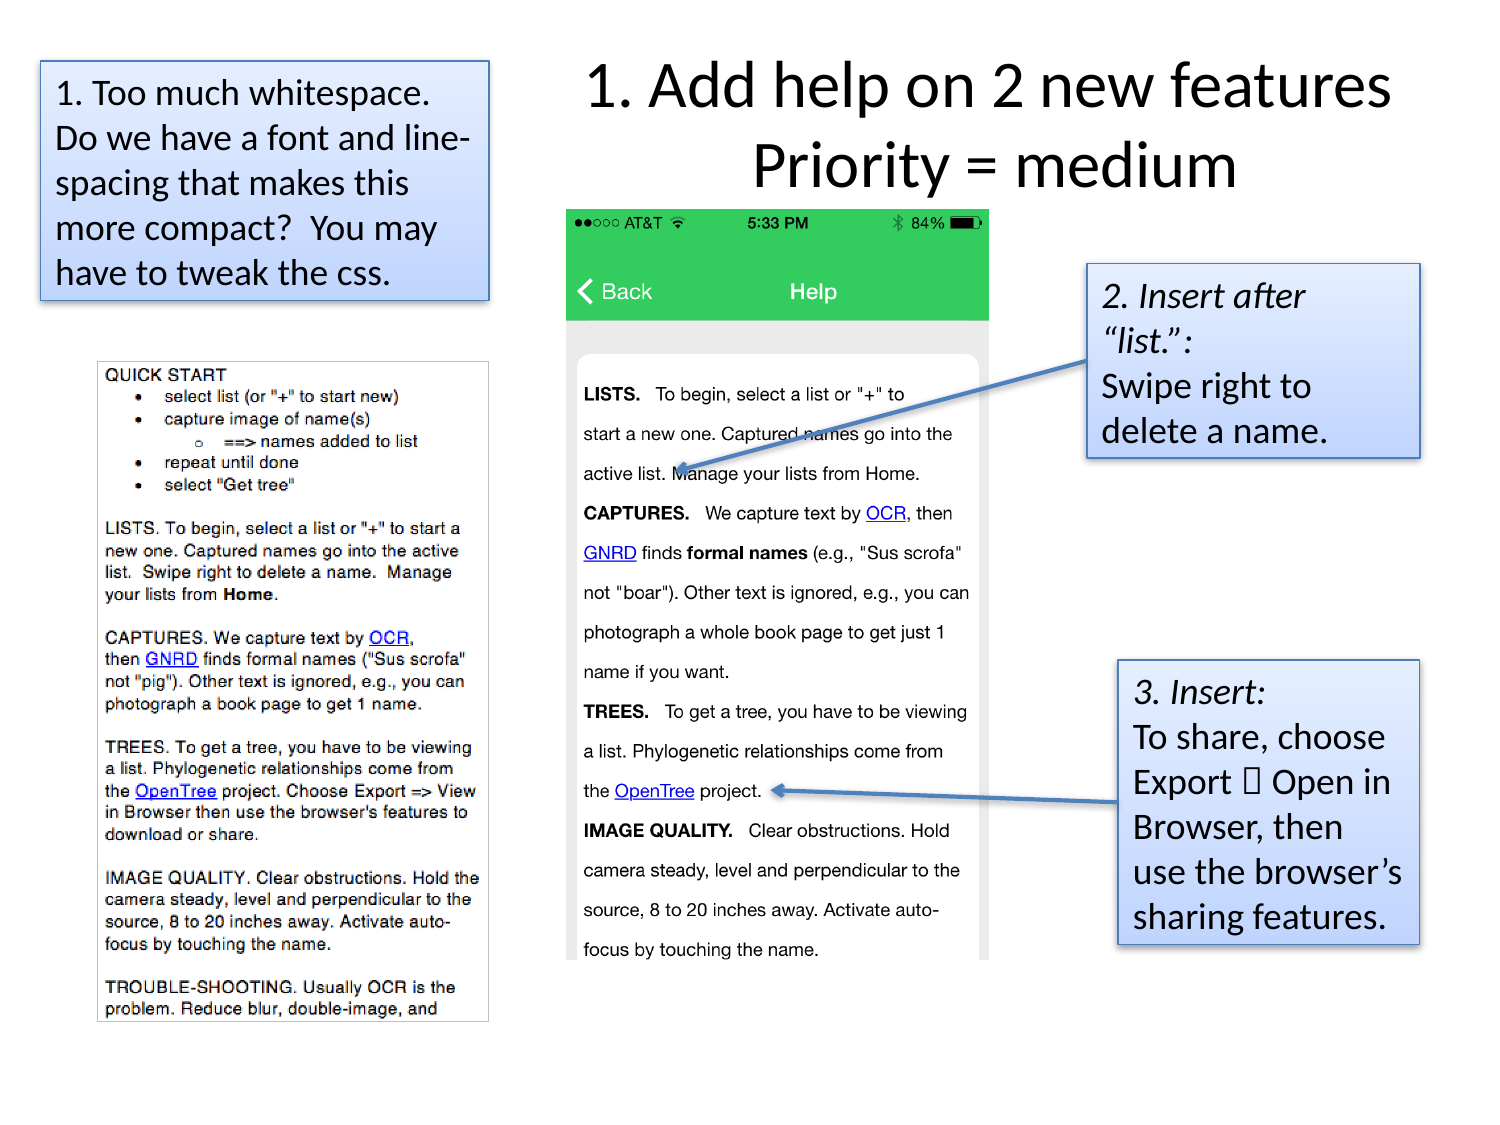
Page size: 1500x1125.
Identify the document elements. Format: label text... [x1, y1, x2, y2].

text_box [770, 789, 1119, 805]
text_box 1. Add help on 2 new features Priority = medium [568, 33, 1423, 208]
text_box 1. Too much whitespace. Do we have a font and line-spacing that makes this more compact? You may have to tweak the css. [40, 60, 490, 301]
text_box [673, 361, 1088, 472]
picture [566, 209, 990, 961]
picture [97, 361, 490, 1023]
text_box 3. Insert: To share, choose Export  Open in Browser, then use the browser’s sharing features. [1117, 659, 1420, 945]
text_box 2. Insert after “list.”: Swipe right to delete a name. [1086, 263, 1421, 459]
